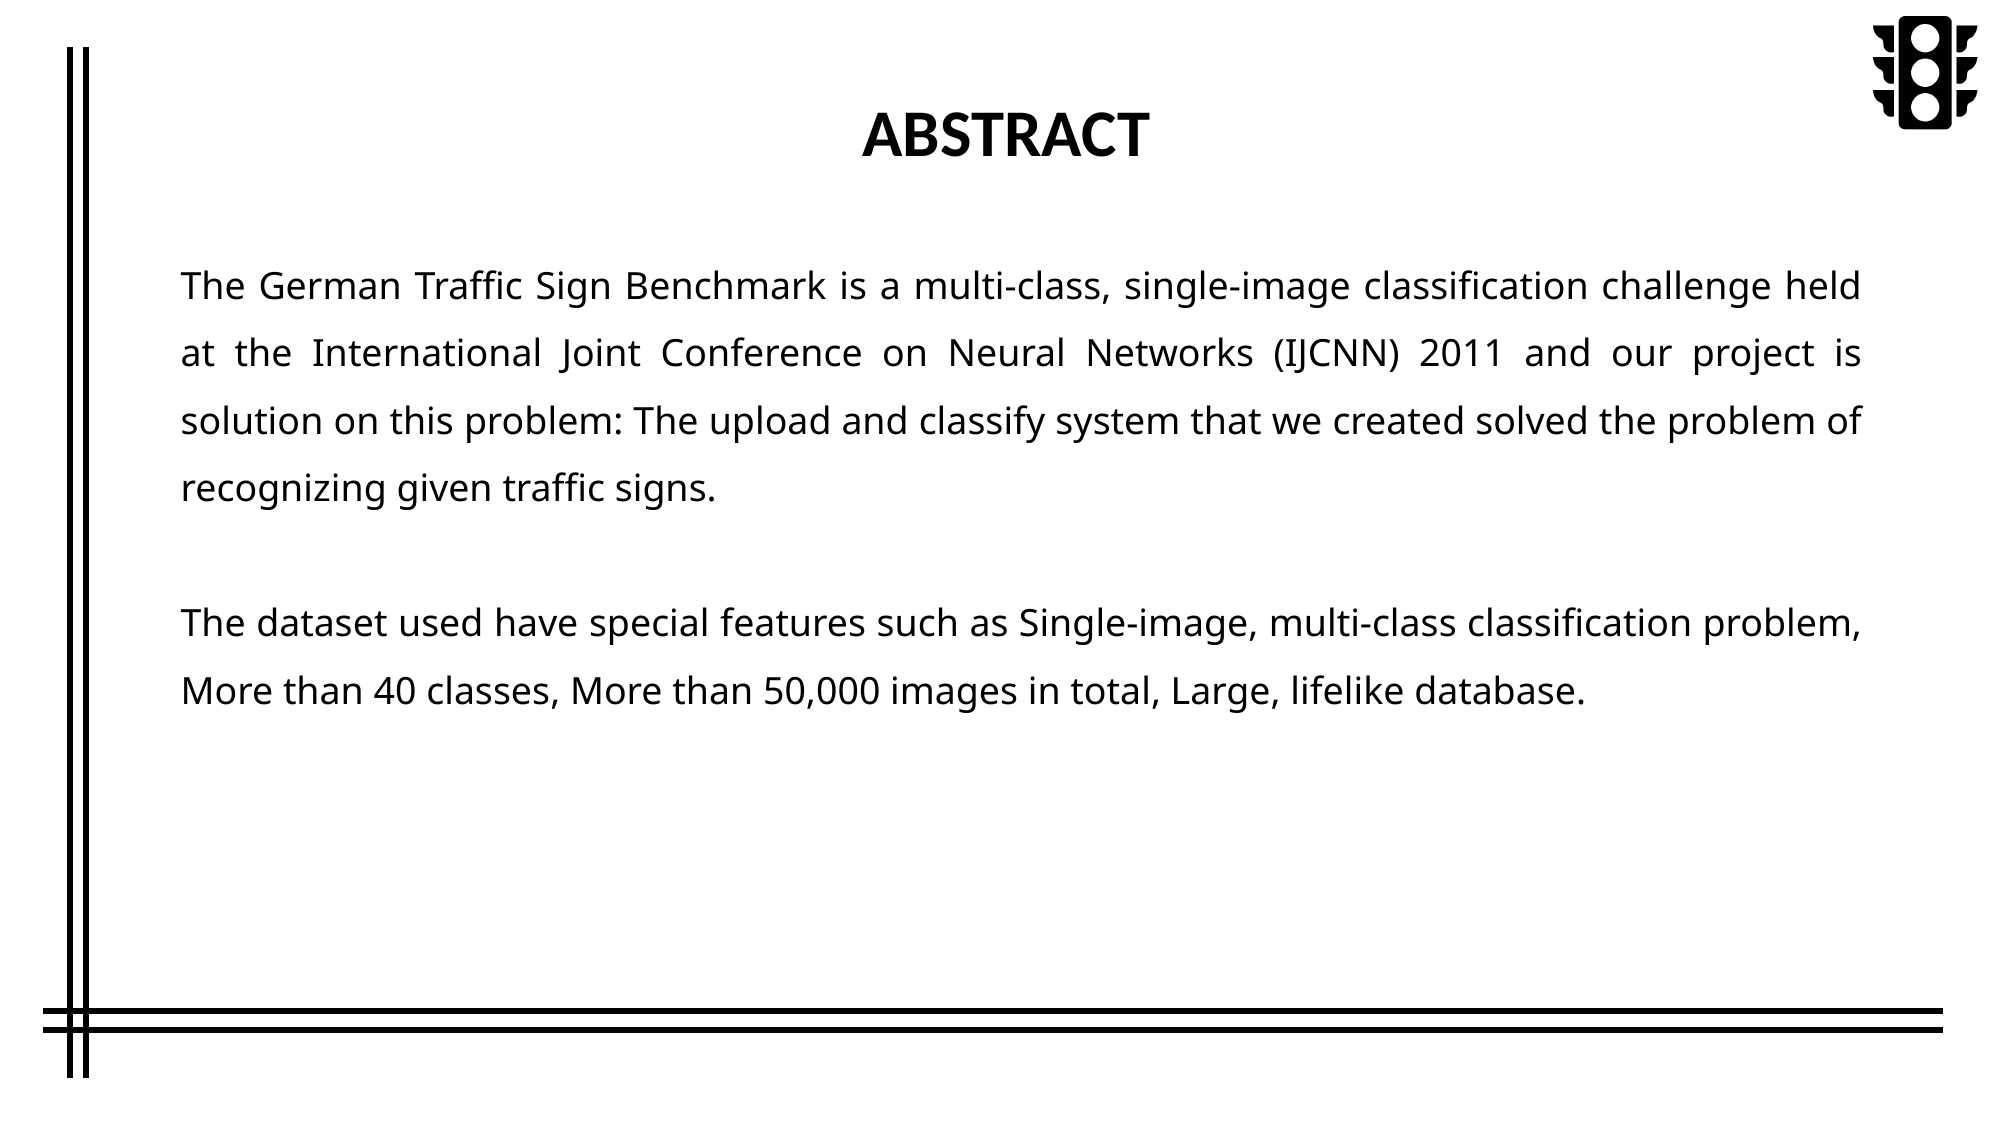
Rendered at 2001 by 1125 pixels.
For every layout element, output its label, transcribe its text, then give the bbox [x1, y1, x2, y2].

picture [1849, 0, 2000, 148]
text_box The German Traffic Sign Benchmark is a multi-class, single-image classification challenge held at the International Joint Conference on Neural Networks (IJCNN) 2011 and our project is solution on this problem: The upload and classify system that we created solved the problem of recognizing given traffic signs. The dataset used have special features such as Single-image, multi-class classification problem, More than 40 classes, More than 50,000 images in total, Large, lifelike database. [165, 231, 1879, 719]
text_box ABSTRACT [70, 81, 86, 177]
text_box ABSTRACT [87, 81, 1943, 177]
